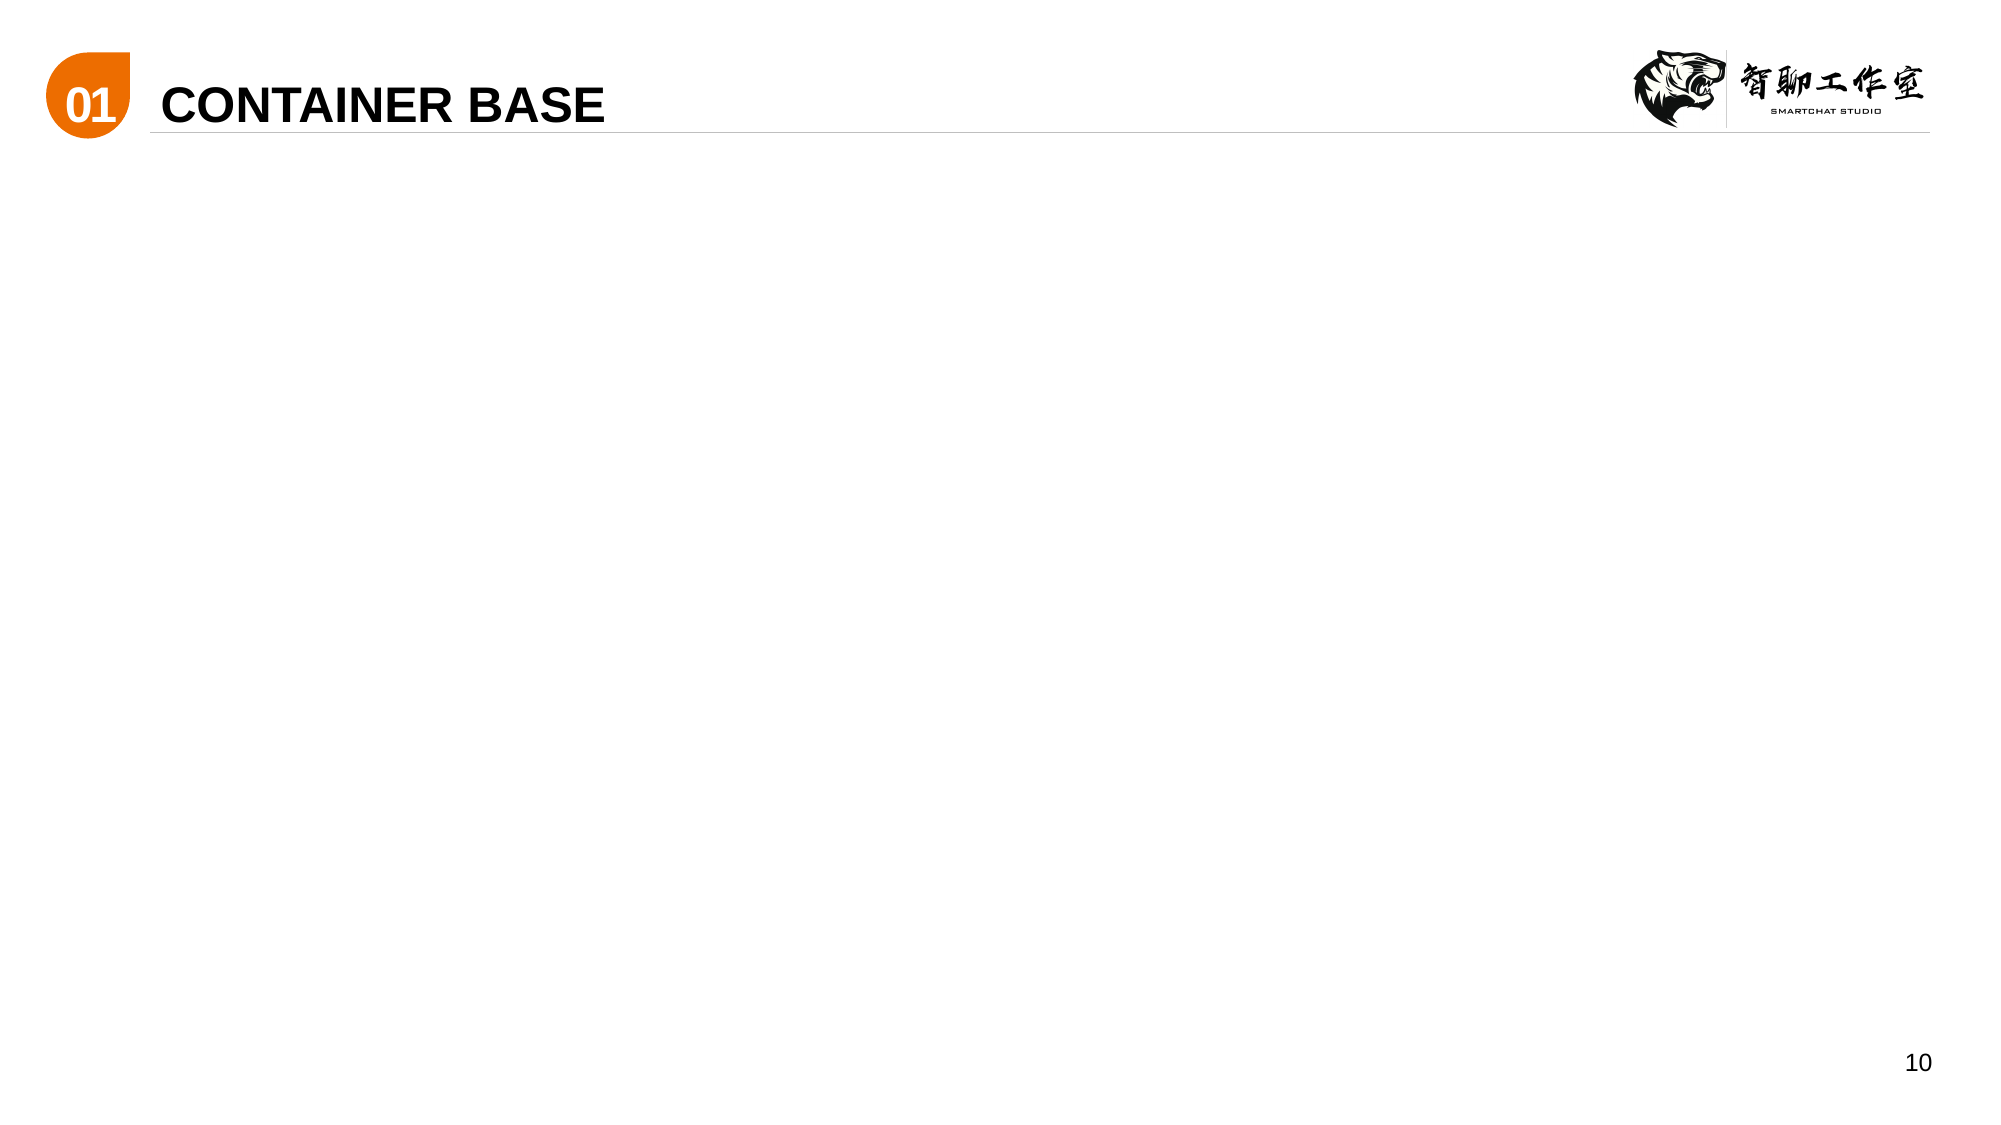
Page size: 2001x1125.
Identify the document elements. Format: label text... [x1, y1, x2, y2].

text_box CONTAINER BASE [145, 47, 622, 141]
text_box 01 [49, 47, 132, 141]
picture [1633, 47, 1950, 129]
